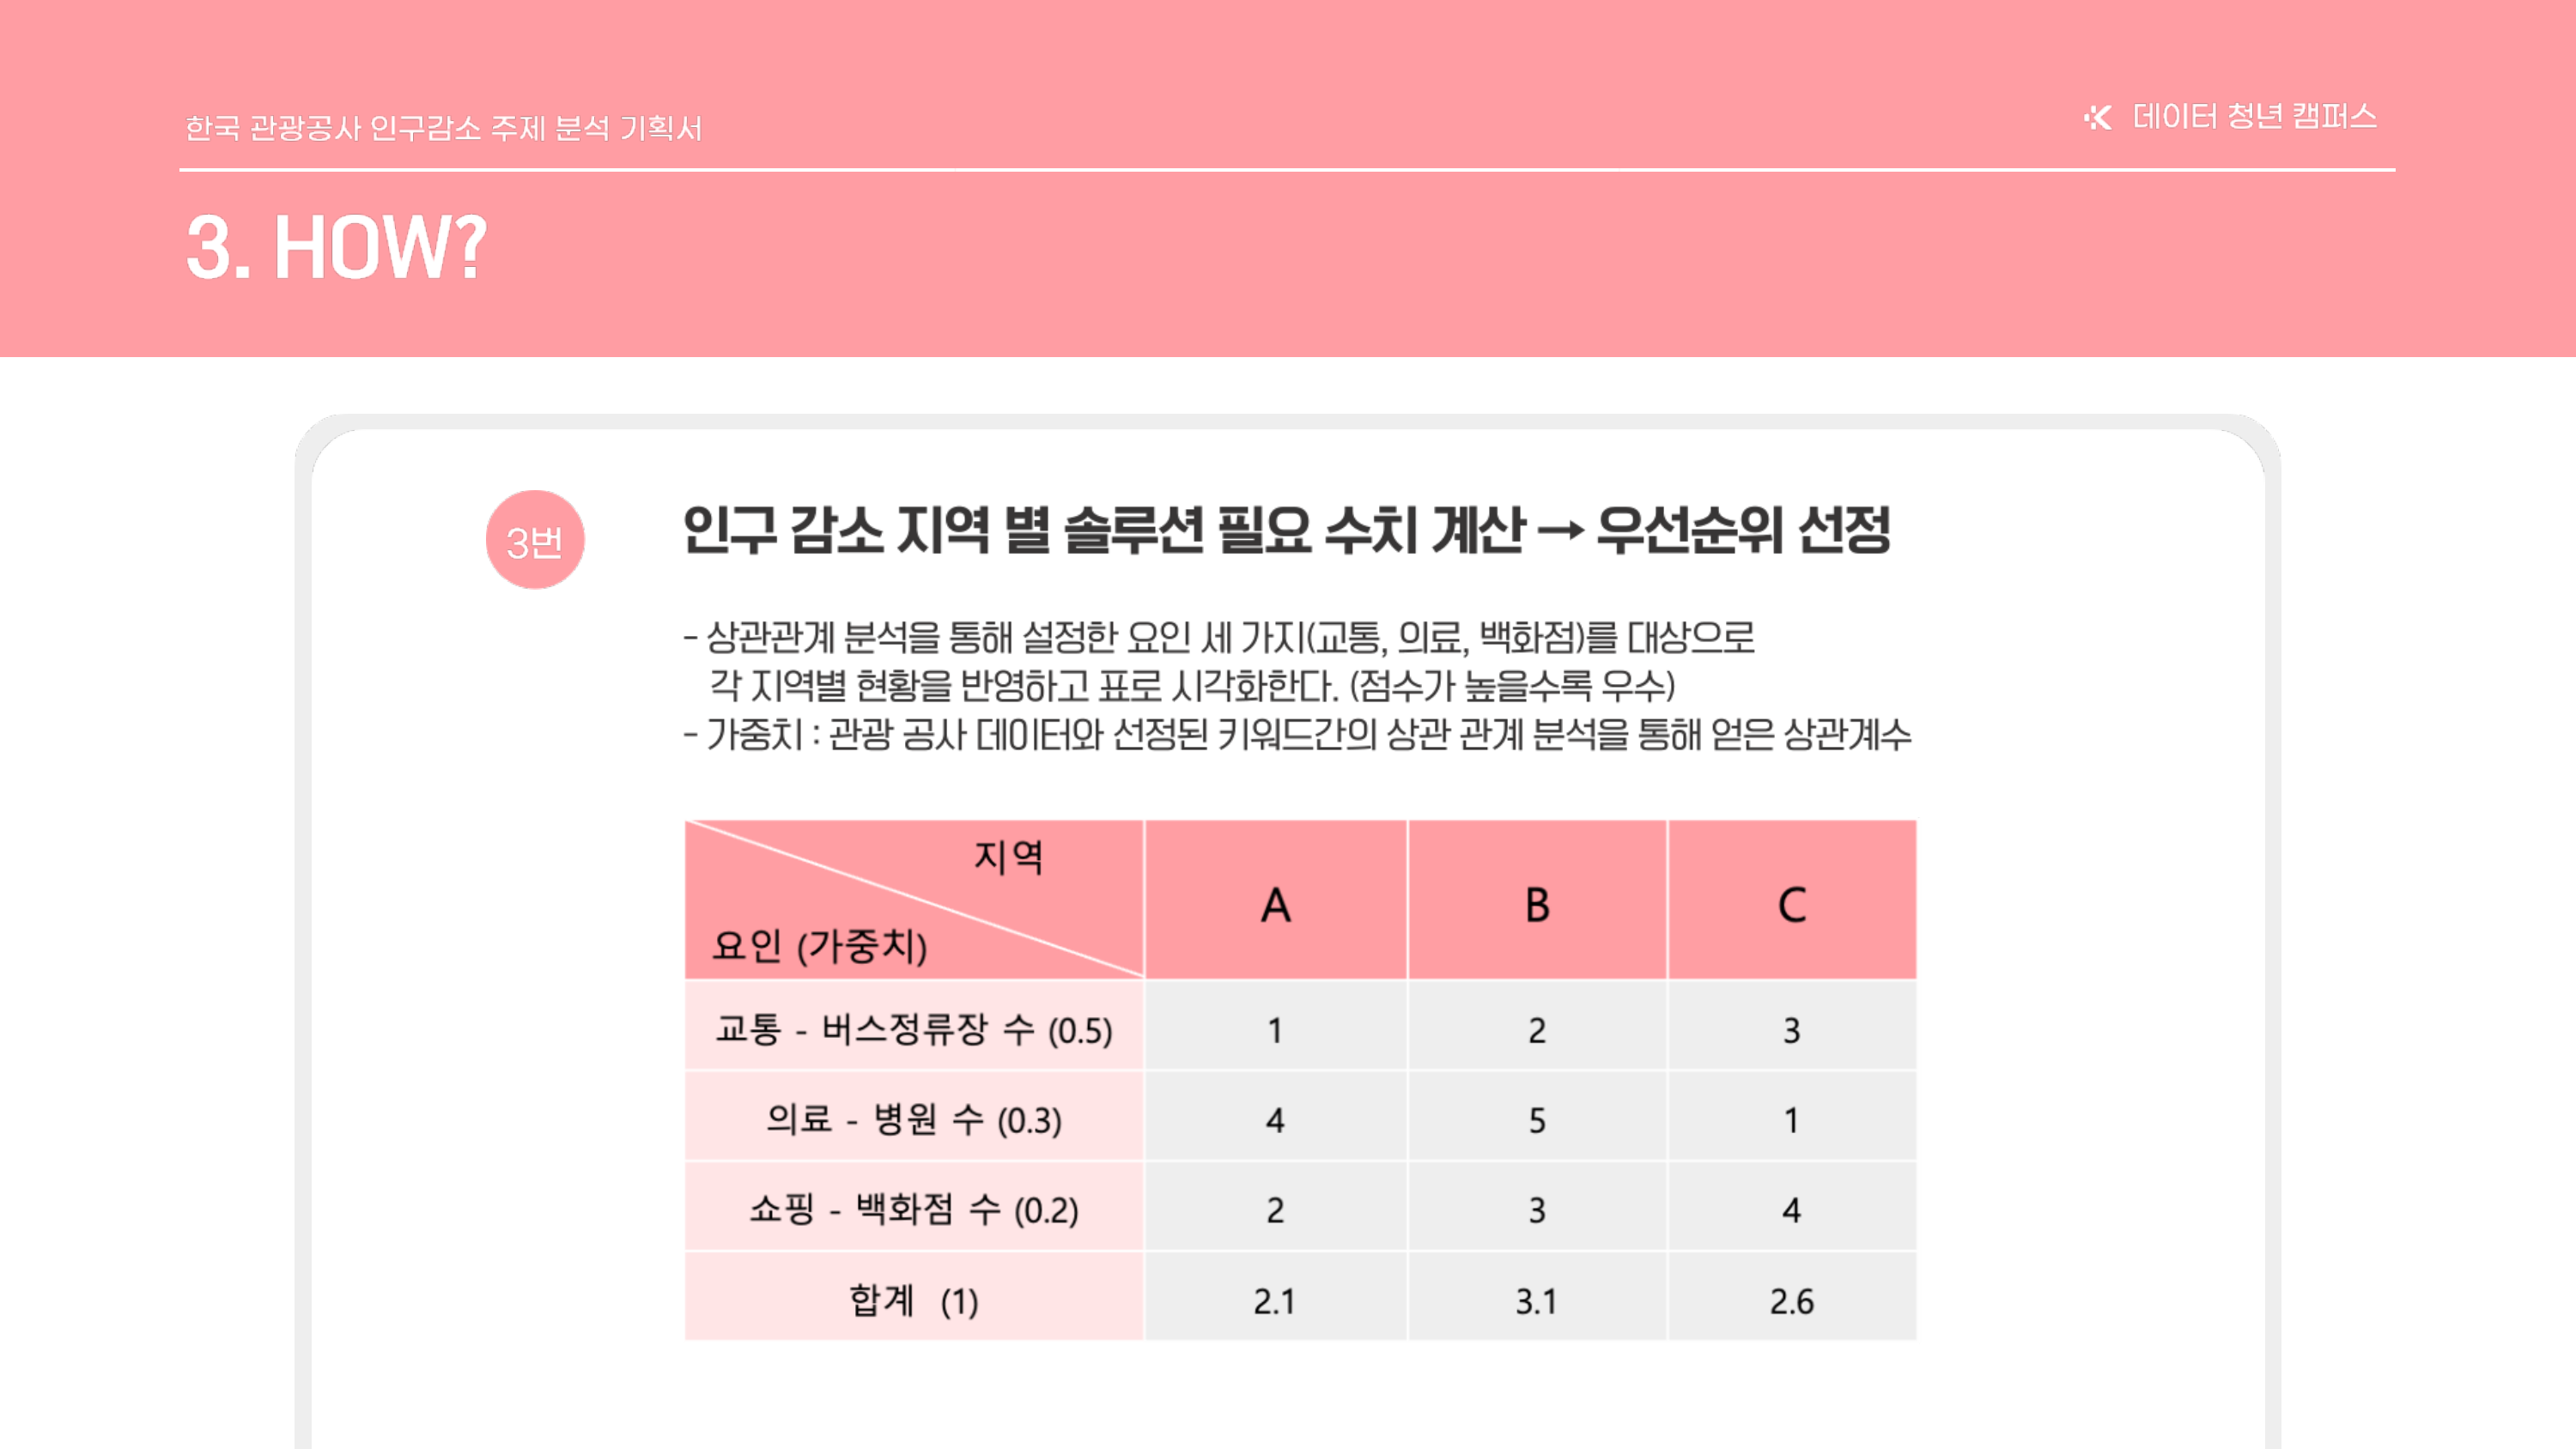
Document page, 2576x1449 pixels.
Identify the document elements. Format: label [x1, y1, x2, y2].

picture [677, 611, 1928, 768]
text_box [295, 414, 2281, 1449]
text_box [474, 490, 586, 590]
picture [646, 491, 1913, 579]
picture [0, 0, 2576, 357]
picture [682, 816, 1923, 1346]
